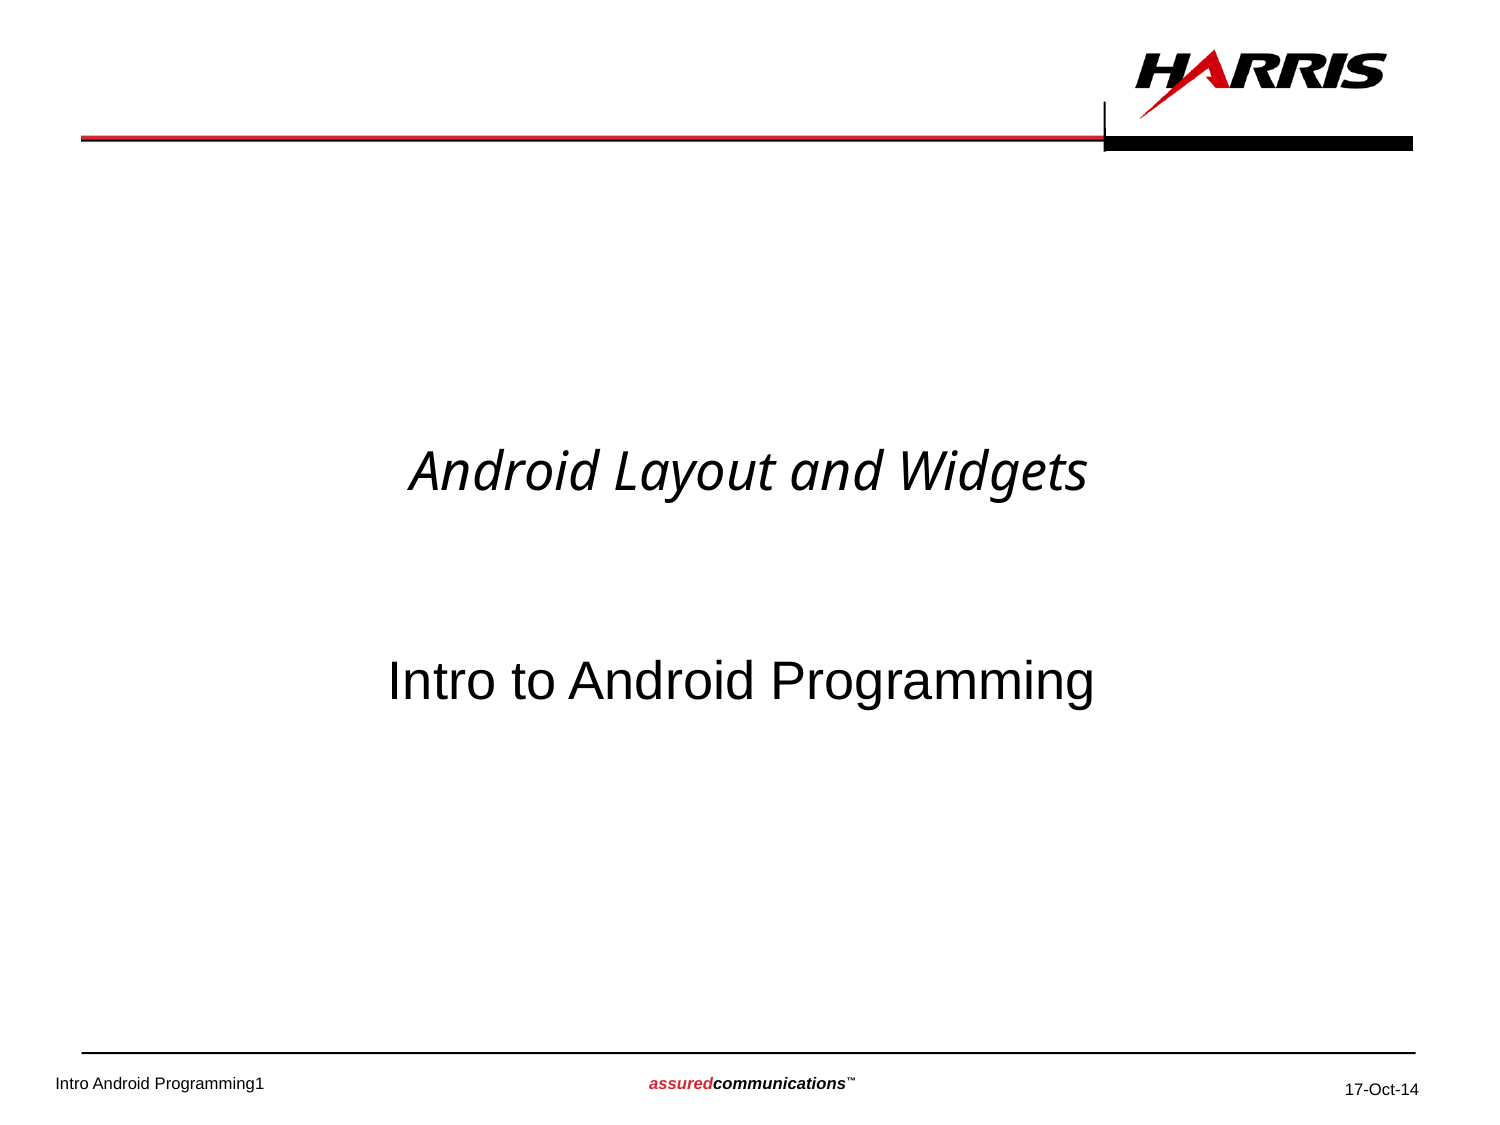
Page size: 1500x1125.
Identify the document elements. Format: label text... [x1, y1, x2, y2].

picture [1135, 49, 1387, 119]
subtitle Intro to Android Programming [224, 637, 1276, 926]
title Android Layout and Widgets [112, 374, 1388, 563]
